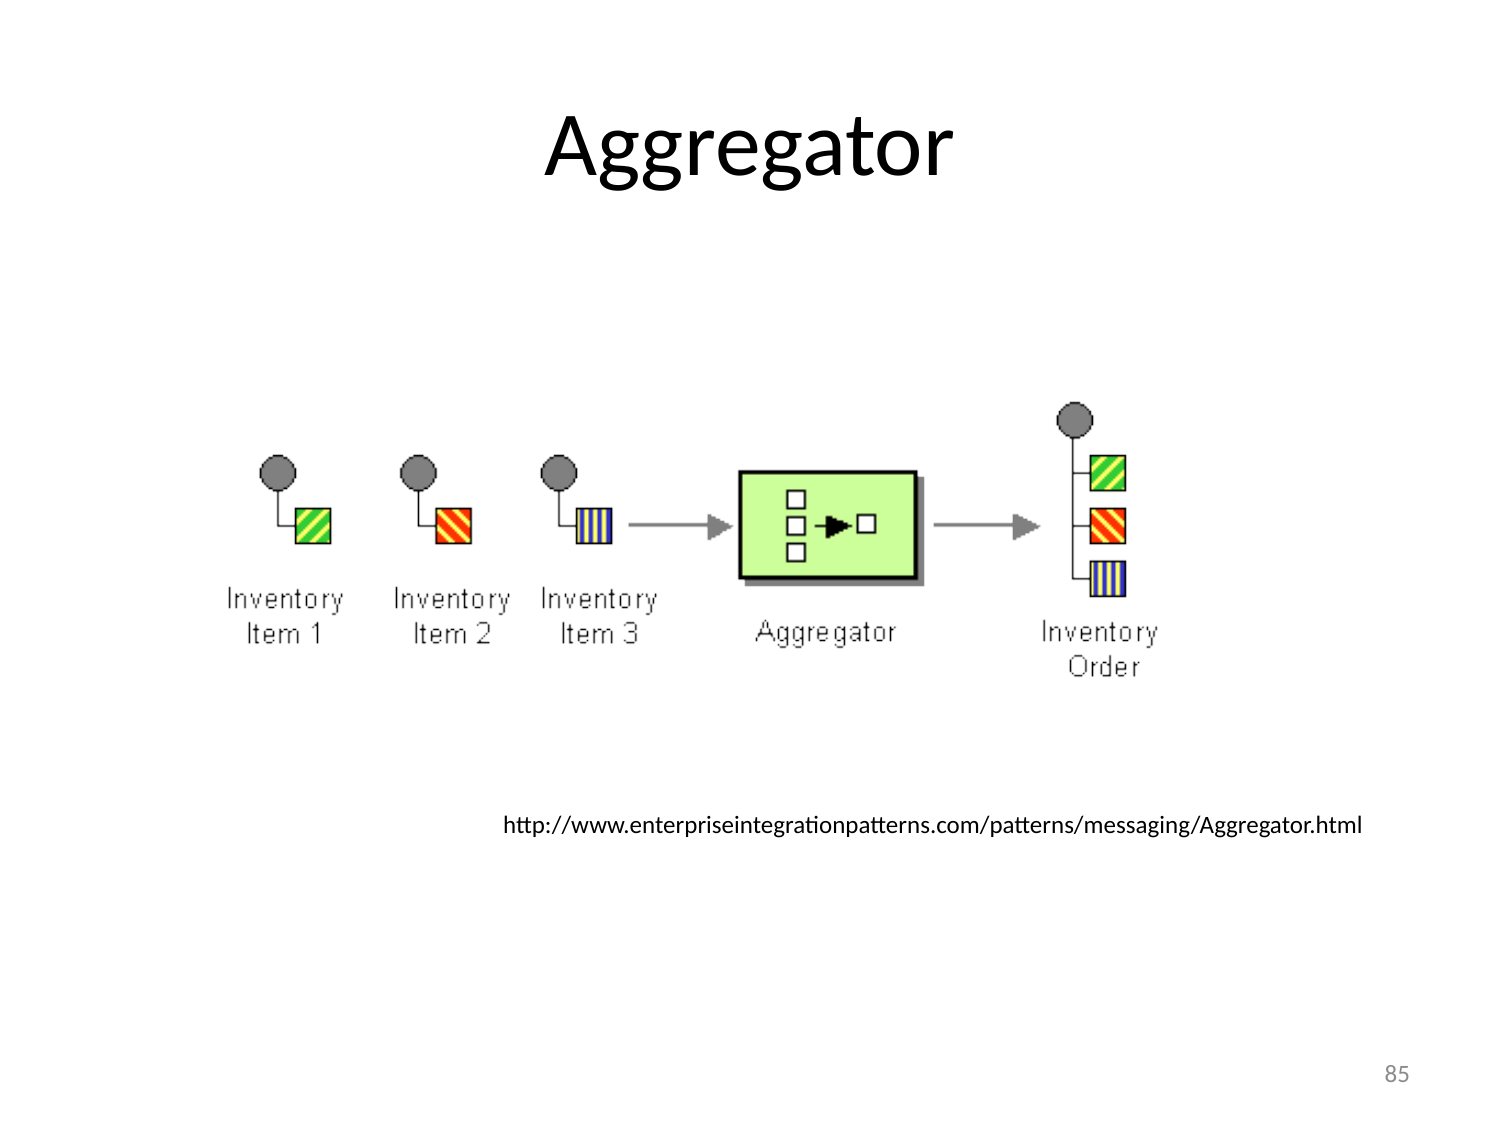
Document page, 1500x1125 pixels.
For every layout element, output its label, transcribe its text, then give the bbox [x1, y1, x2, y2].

title Aggregator [75, 45, 1425, 233]
text_box http://www.enterpriseintegrationpatterns.com/patterns/messaging/Aggregator.html [482, 801, 1380, 846]
slide_number 85 [1074, 1042, 1425, 1103]
picture [205, 400, 1193, 695]
